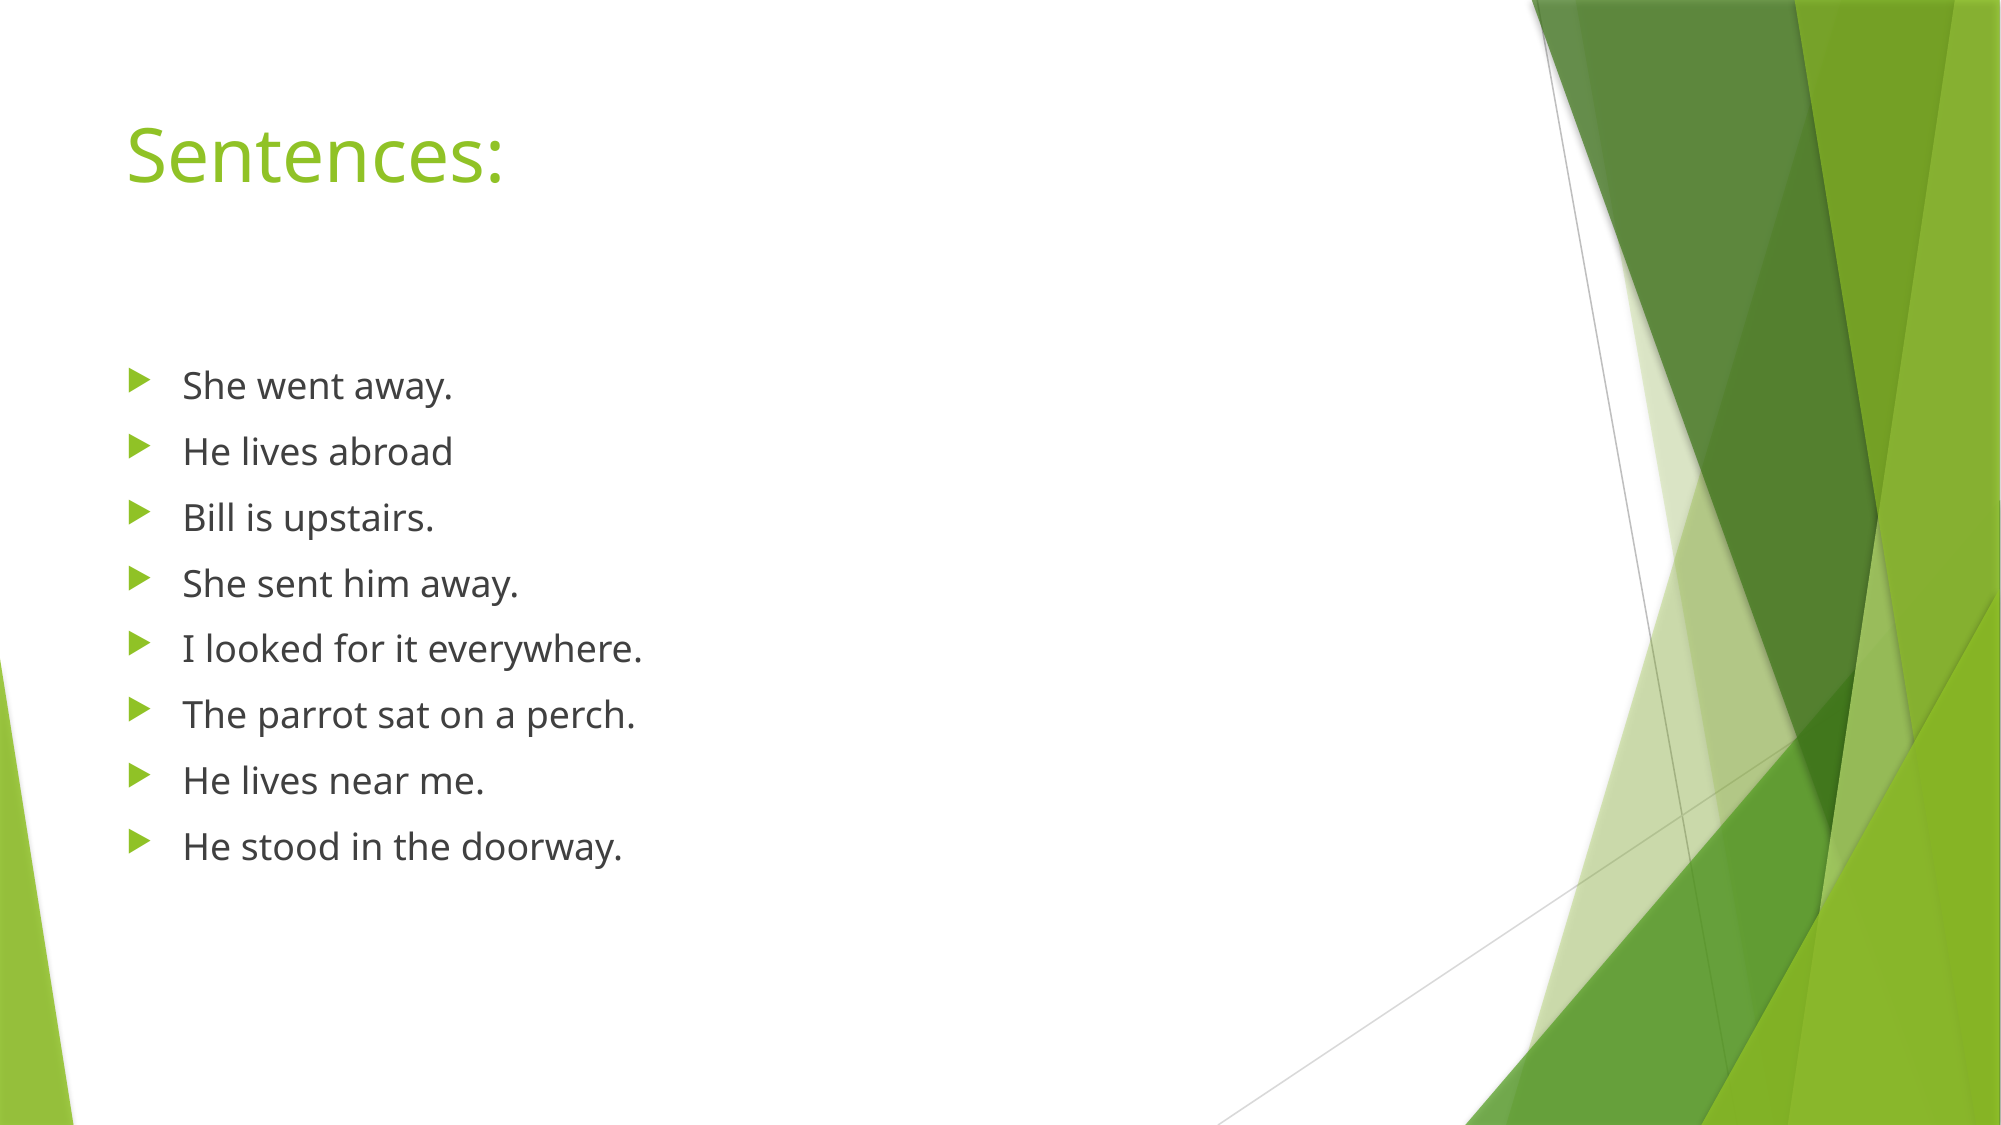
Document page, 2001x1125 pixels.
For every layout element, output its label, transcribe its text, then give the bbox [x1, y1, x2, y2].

list She went away. He lives abroad Bill is upstairs. She sent him away. I looked for it everywhere. The parrot sat on a perch. He lives near me. He stood in the doorway. [111, 354, 1522, 992]
title Sentences: [111, 99, 1522, 317]
